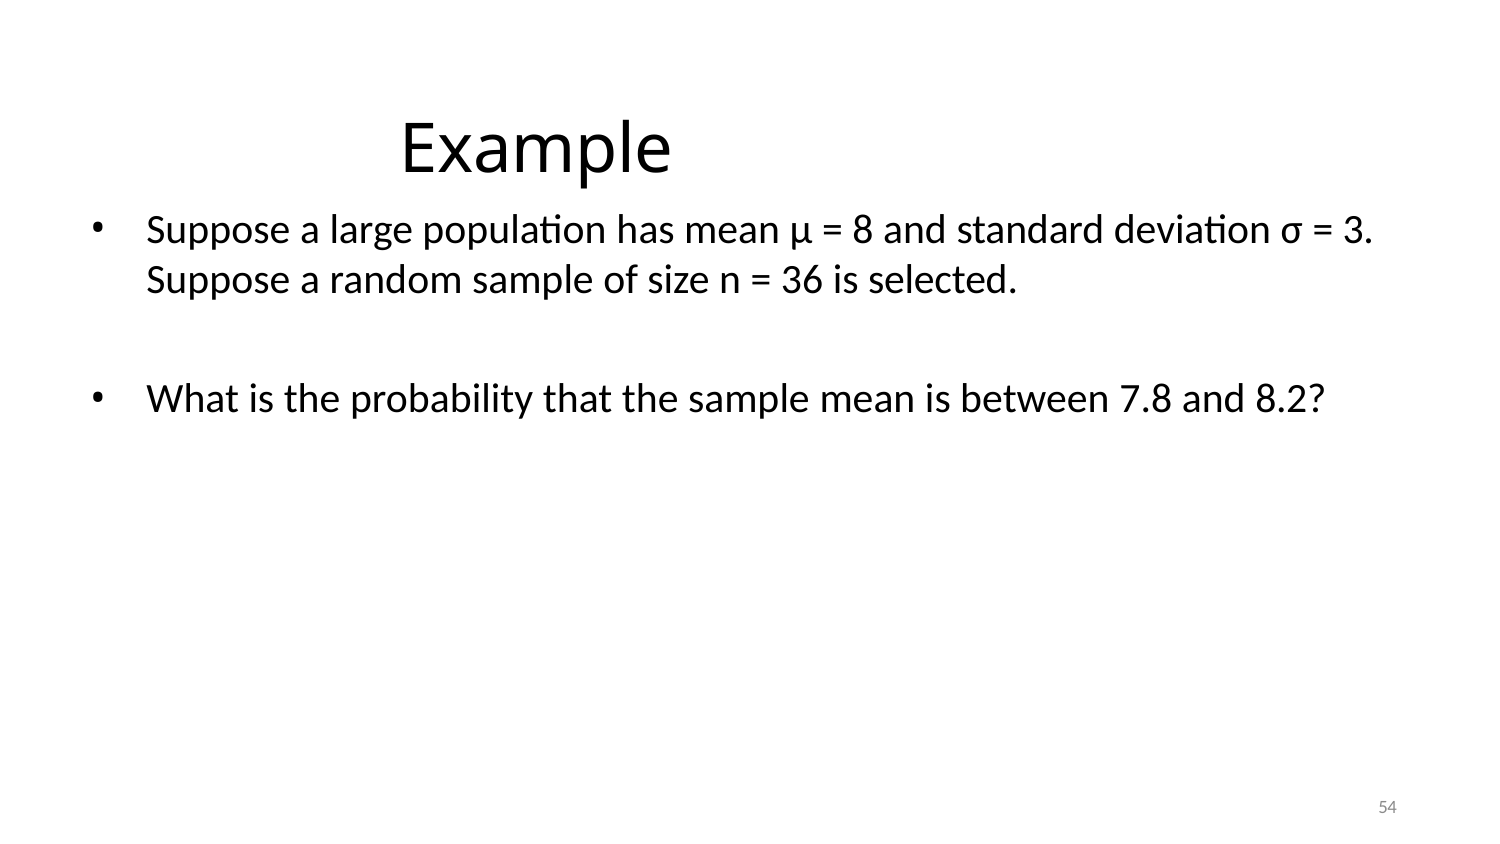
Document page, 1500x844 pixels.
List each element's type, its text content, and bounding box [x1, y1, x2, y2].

title Example [103, 37, 1397, 216]
slide_number 54 [1059, 559, 1397, 844]
text_box Suppose a large population has mean μ = 8 and standard deviation σ = 3. Suppose a random sample of size n = 36 is selected. What is the probability that the sample mean is between 7.8 and 8.2? [87, 199, 1377, 421]
